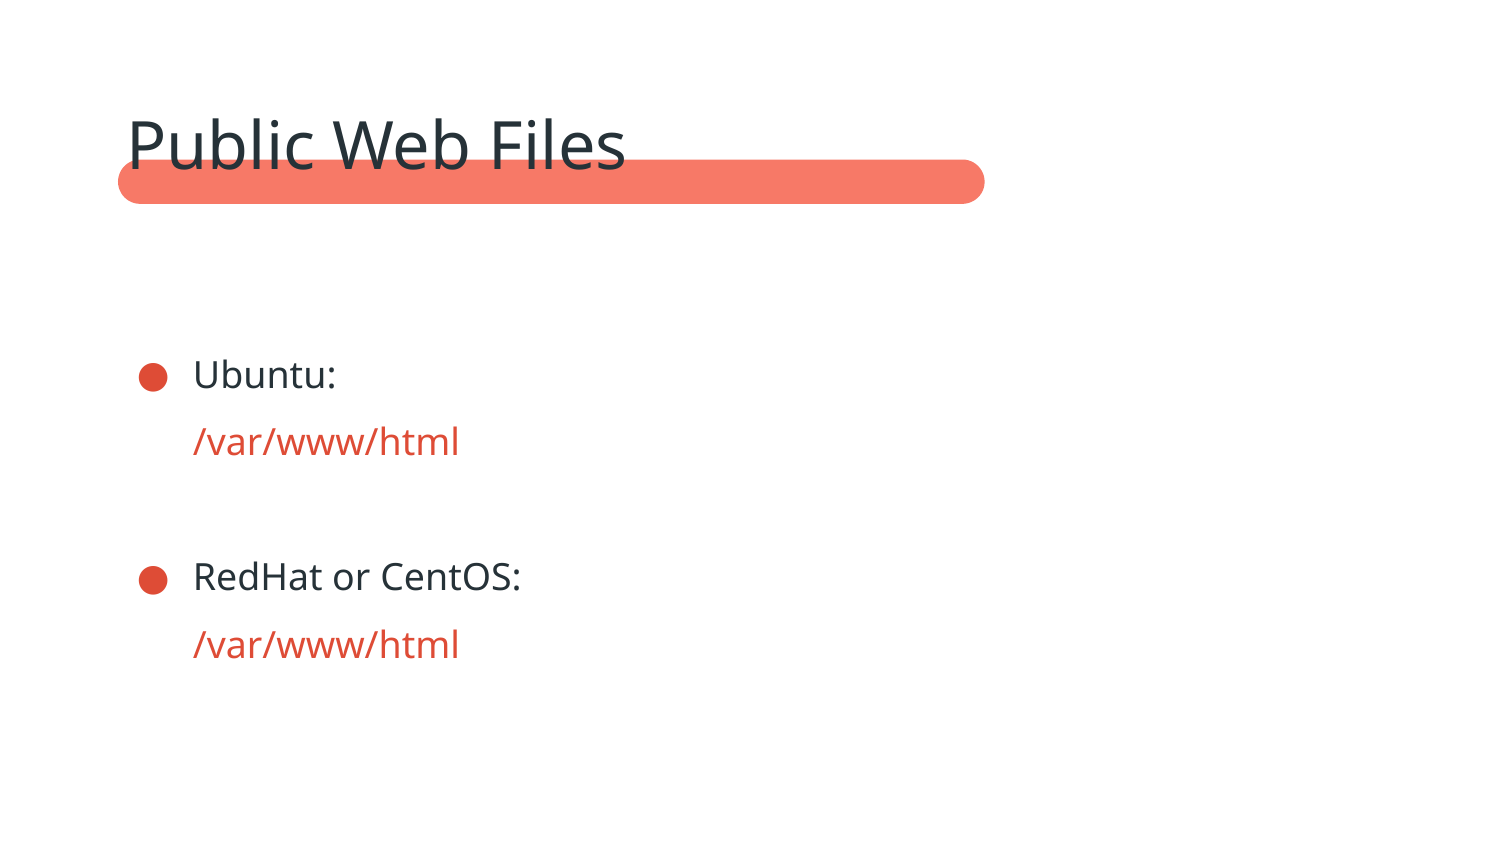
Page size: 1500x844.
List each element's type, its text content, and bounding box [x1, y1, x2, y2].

text_box Ubuntu: /var/www/html RedHat or CentOS: /var/www/html [103, 313, 1337, 681]
text_box Public Web Files [111, 87, 1375, 188]
text_box [118, 188, 984, 204]
